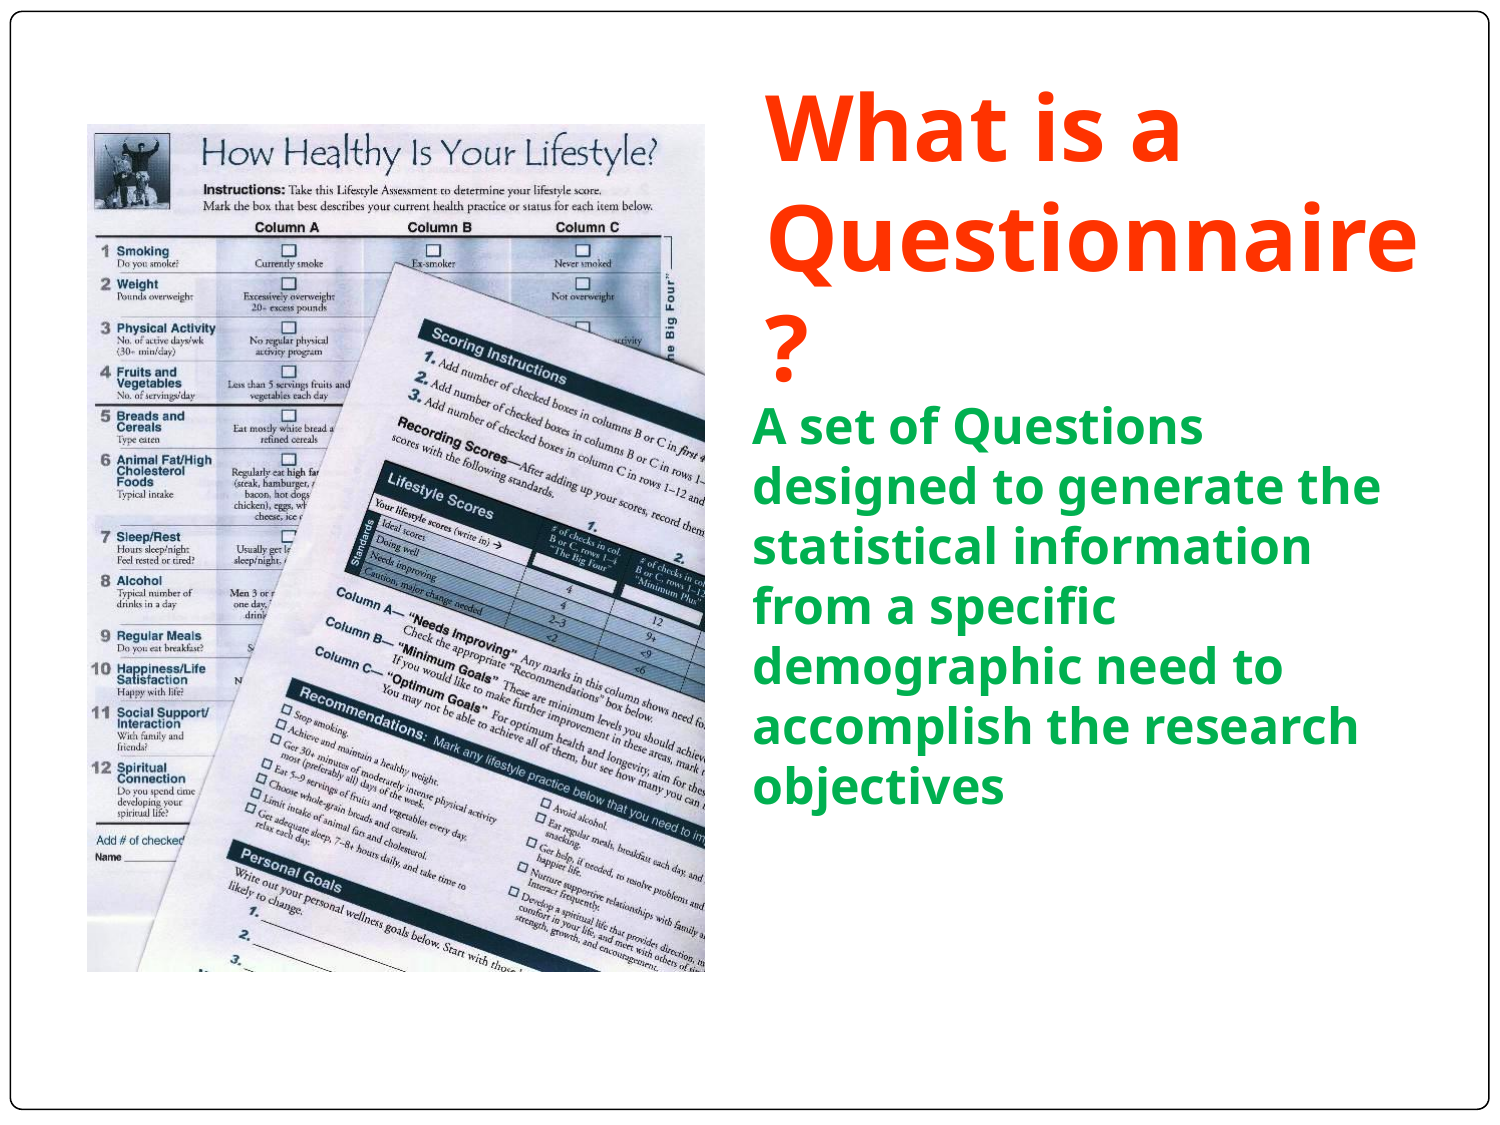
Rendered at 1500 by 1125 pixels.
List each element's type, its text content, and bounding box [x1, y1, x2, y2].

text_box What is a Questionnaire? [750, 62, 1463, 408]
picture [87, 124, 705, 973]
text_box A set of Questions designed to generate the statistical information from a specific demographic need to accomplish the research objectives [737, 387, 1425, 823]
